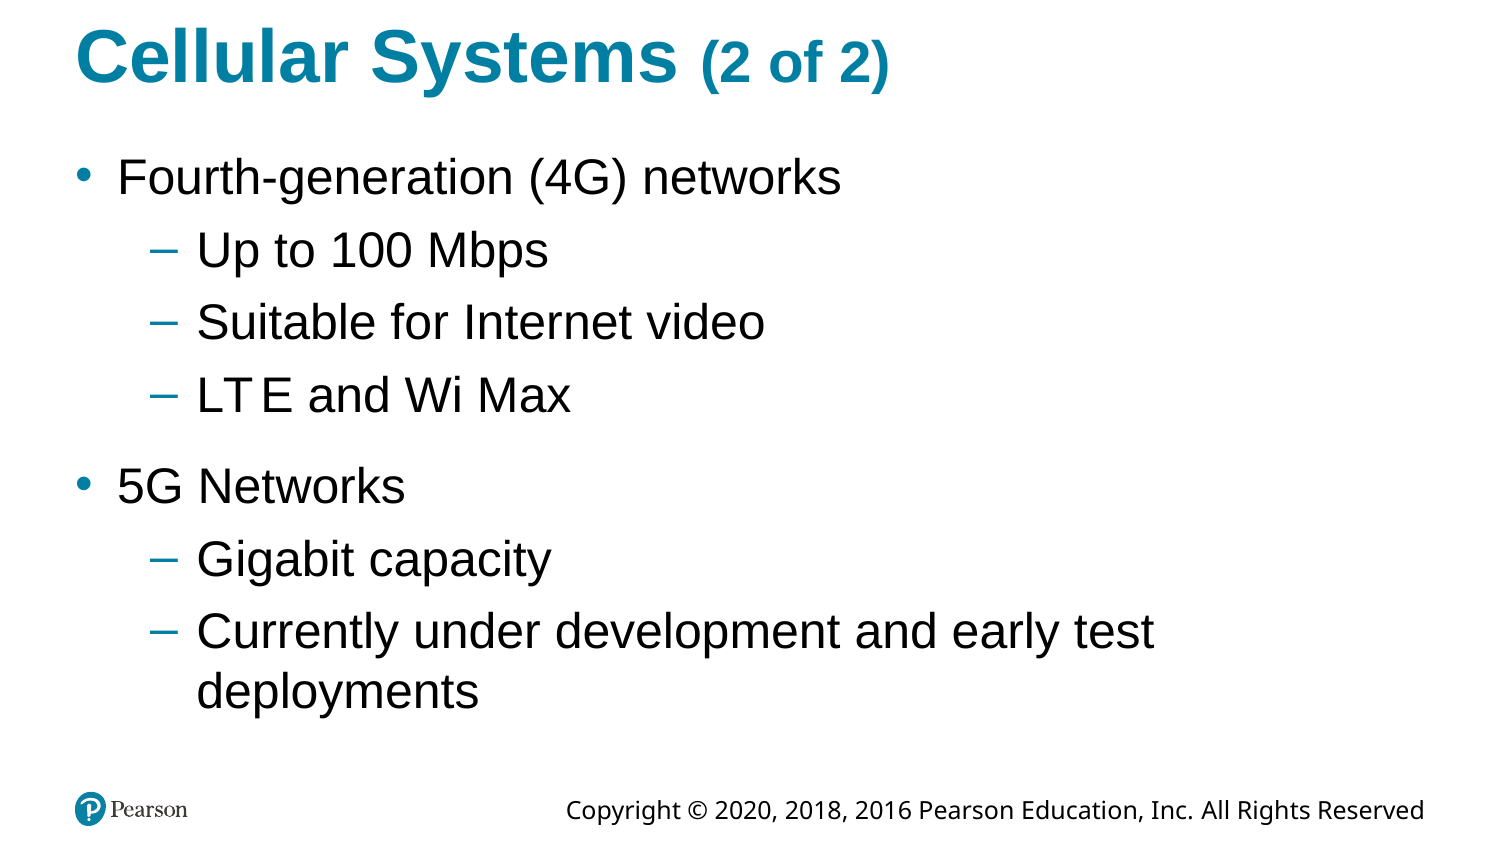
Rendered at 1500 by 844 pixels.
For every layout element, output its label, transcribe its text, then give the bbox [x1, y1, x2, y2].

list Fourth-generation (4G) networks Up to 100 Mbps Suitable for Internet video L T E and Wi Max 5G Networks Gigabit capacity Currently under development and early test deployments [75, 144, 1425, 719]
title Cellular Systems (2 of 2) [75, 0, 1425, 98]
